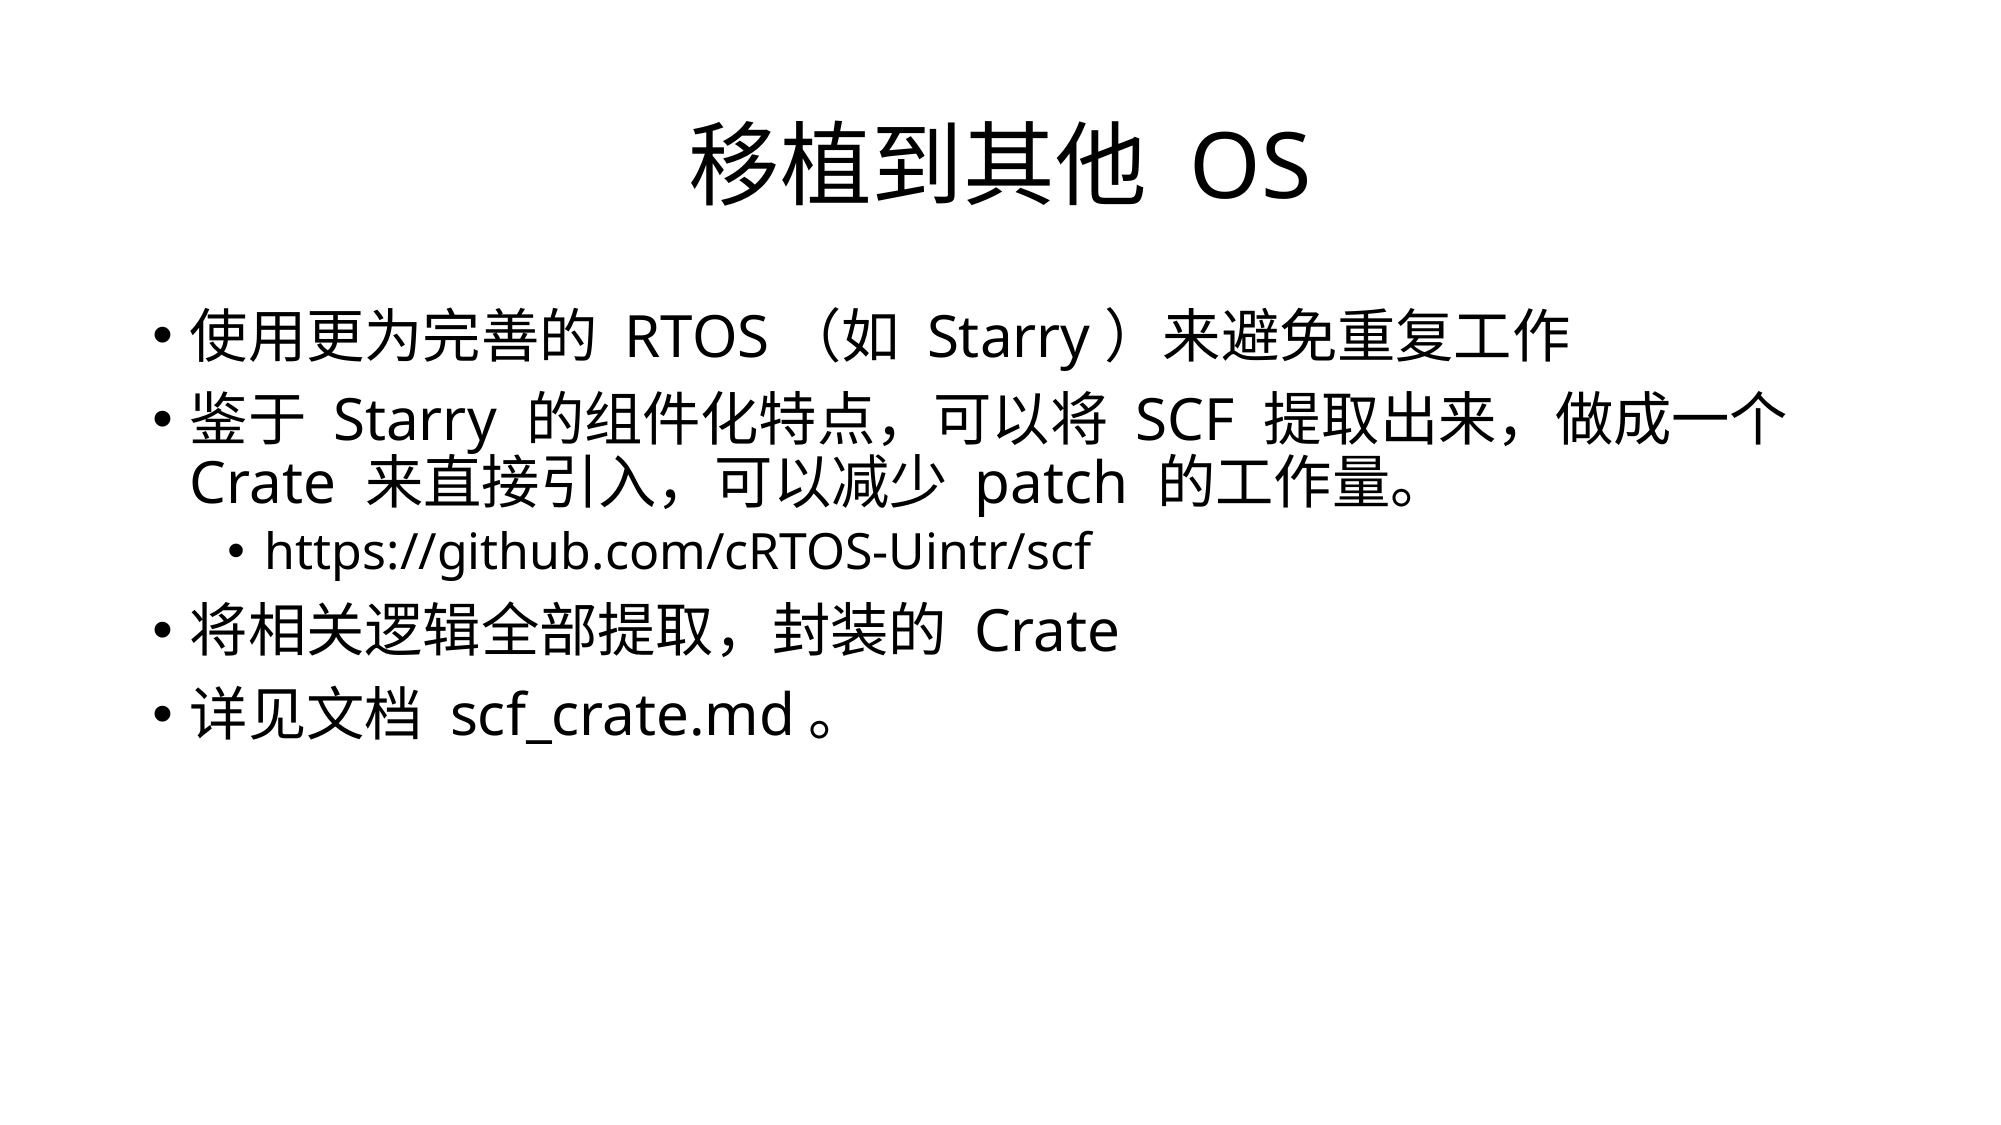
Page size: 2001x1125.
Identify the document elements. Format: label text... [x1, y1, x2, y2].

list 使用更为完善的 RTOS（如 Starry）来避免重复工作 鉴于 Starry 的组件化特点，可以将 SCF 提取出来，做成一个 Crate 来直接引入，可以减少 patch 的工作量。 https://github.com/cRTOS-Uintr/scf 将相关逻辑全部提取，封装的 Crate 详见文档 scf_crate.md。 [137, 299, 1863, 1014]
title 移植到其他 OS [137, 59, 1863, 278]
